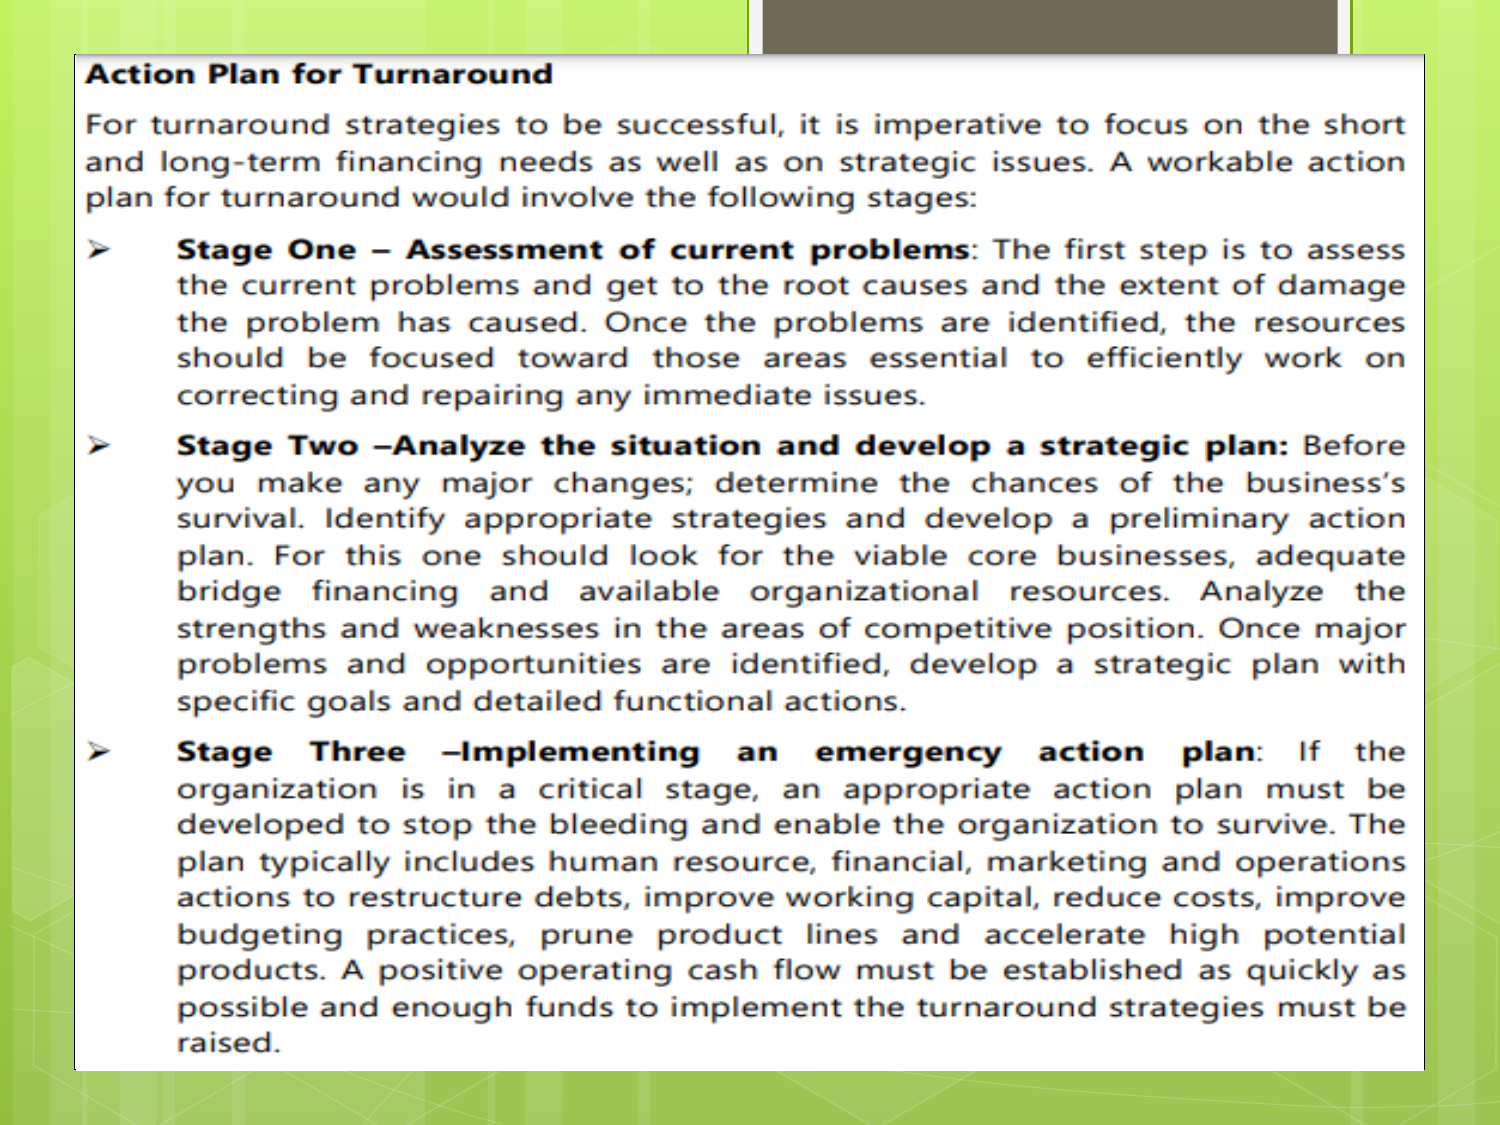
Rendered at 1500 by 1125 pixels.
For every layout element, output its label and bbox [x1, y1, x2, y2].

picture [76, 54, 1424, 1071]
